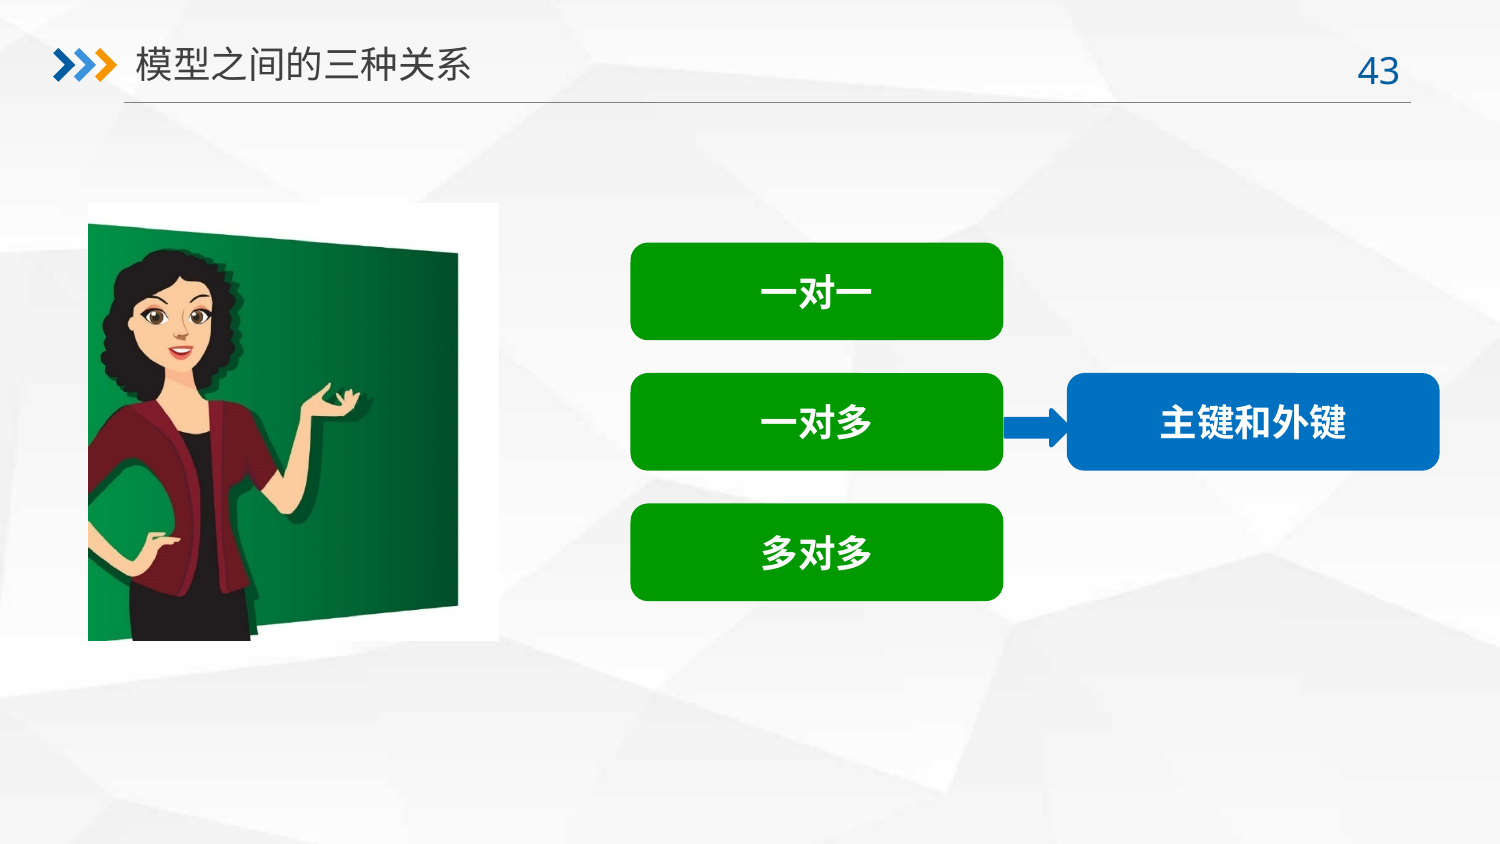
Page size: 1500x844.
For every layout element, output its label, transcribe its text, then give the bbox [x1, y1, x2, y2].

text_box 一对多 [630, 372, 1004, 471]
text_box 模型之间的三种关系 [135, 32, 514, 95]
text_box 主键和外键 [1066, 372, 1440, 471]
text_box 多对多 [630, 503, 1004, 602]
picture [0, 0, 1500, 844]
text_box [1003, 408, 1071, 448]
text_box 一对一 [630, 242, 1004, 341]
